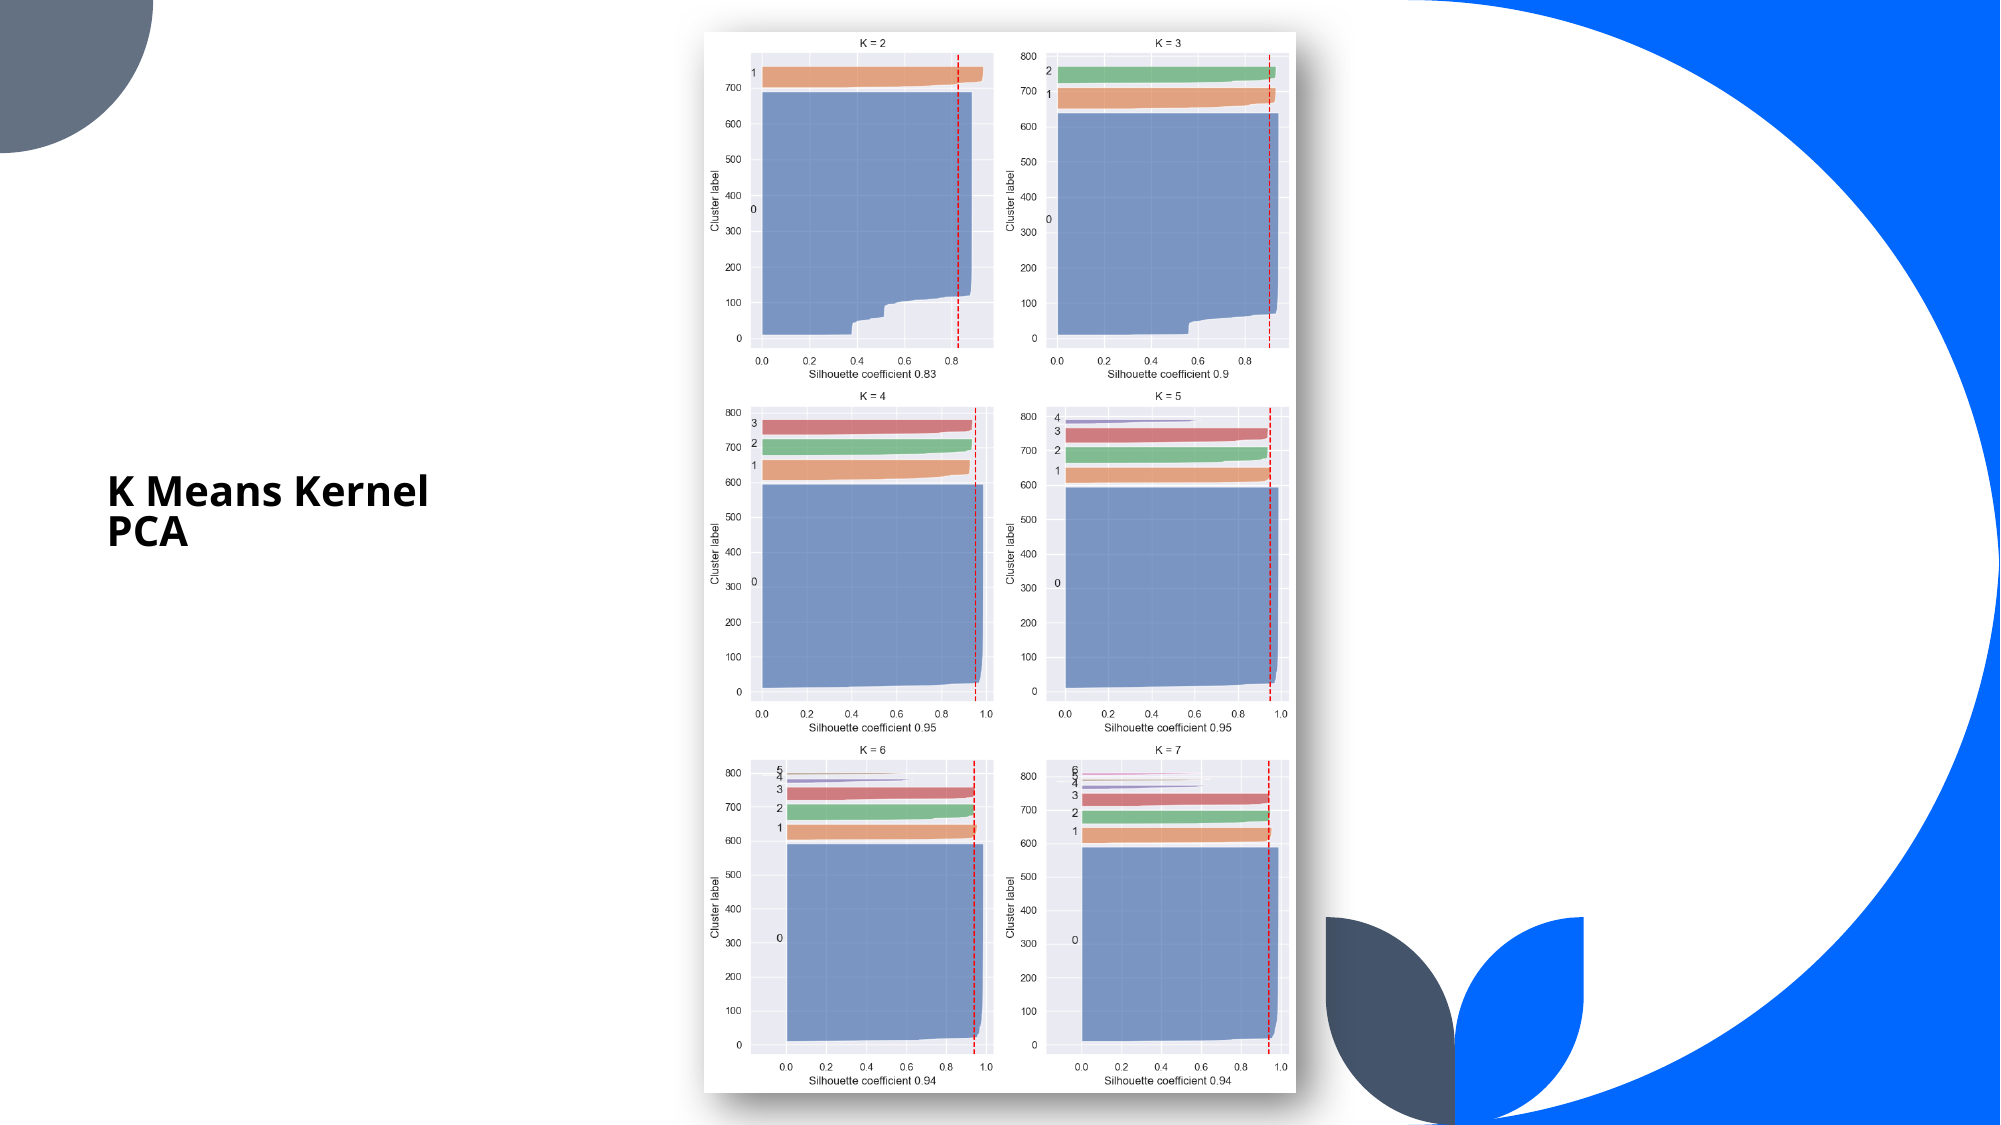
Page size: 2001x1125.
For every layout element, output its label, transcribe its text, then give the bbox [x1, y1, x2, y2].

picture [704, 32, 1296, 1093]
title K Means Kernel PCA [91, 485, 491, 563]
